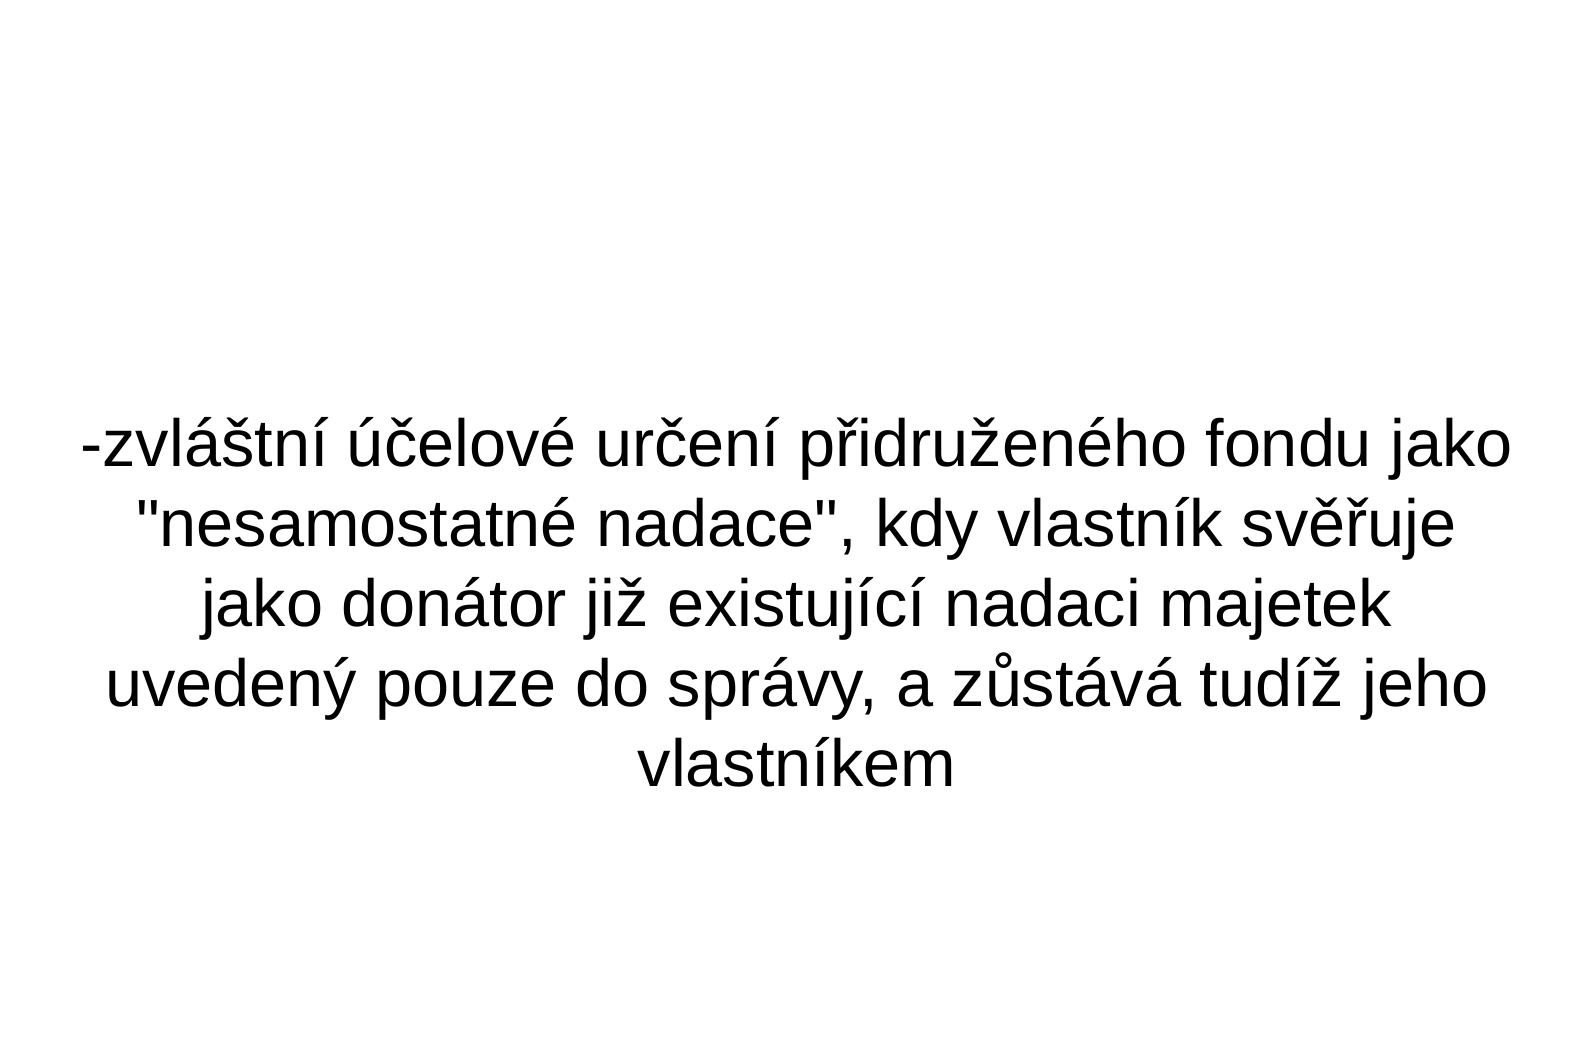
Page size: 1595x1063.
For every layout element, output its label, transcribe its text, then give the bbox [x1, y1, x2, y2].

subtitle -zvláštní účelové určení přidruženého fondu jako "nesamostatné nadace", kdy vlastník svěřuje jako donátor již existující nadaci majetek uvedený pouze do správy, a zůstává tudíž jeho vlastníkem [79, 256, 1515, 943]
